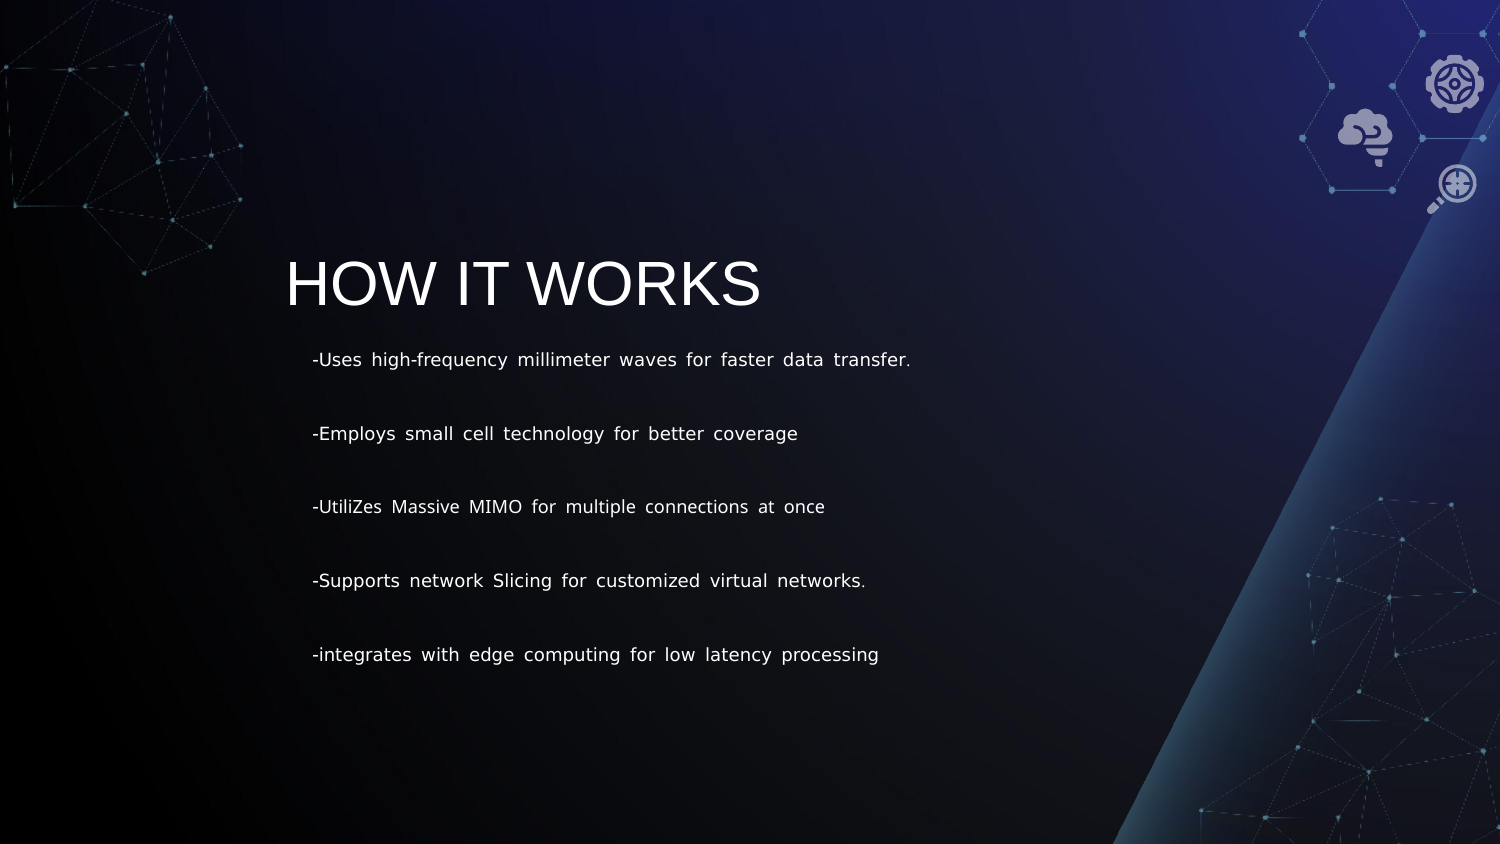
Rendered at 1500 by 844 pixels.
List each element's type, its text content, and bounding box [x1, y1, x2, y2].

title HOW IT WORKS [270, 159, 1160, 332]
subtitle -Uses high-frequency millimeter waves for faster data transfer. -Employs small cell technology for better coverage -UtiliZes Massive MIMO for multiple connections at once -Supports network Slicing for customized virtual networks. -integrates with edge computing for low latency processing [270, 332, 1160, 685]
picture [0, 0, 1500, 844]
